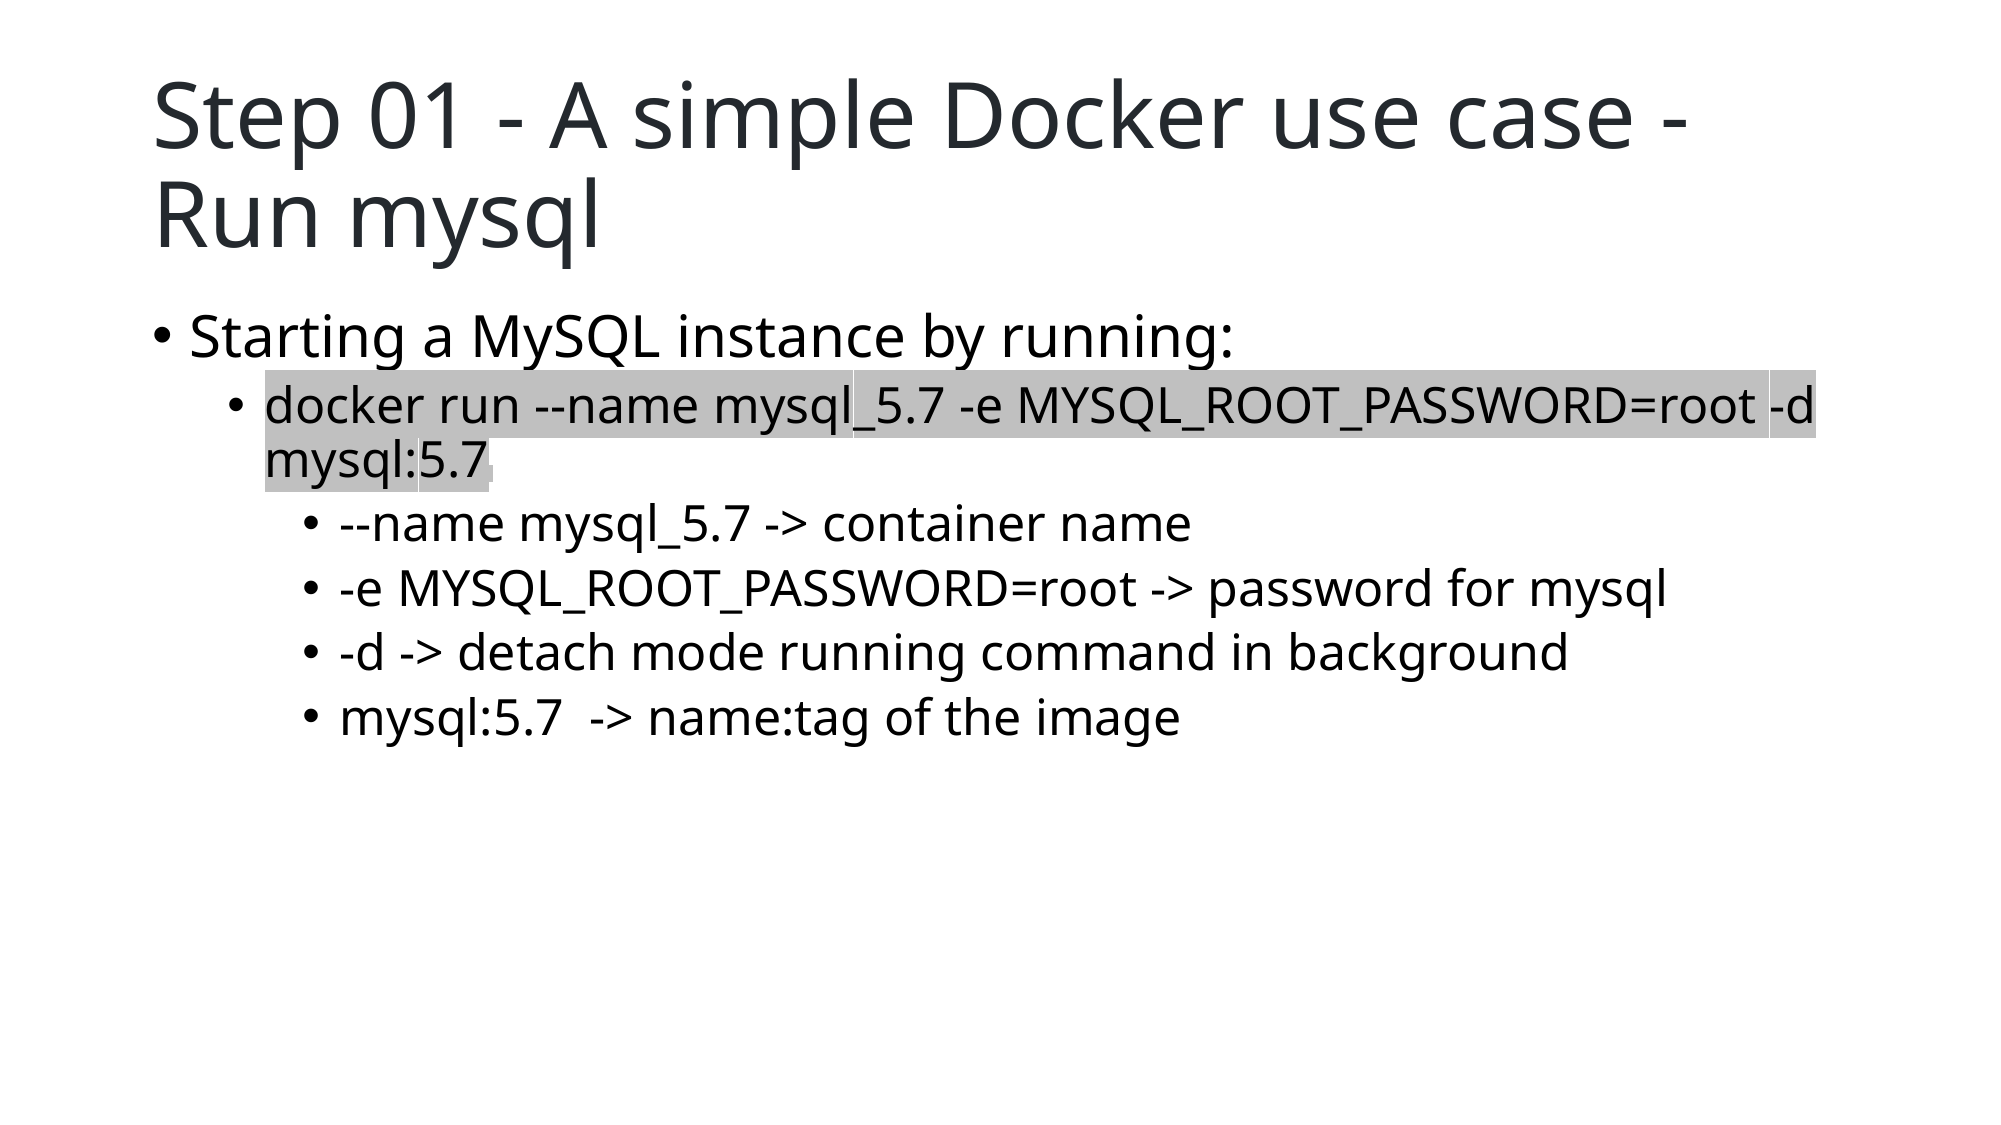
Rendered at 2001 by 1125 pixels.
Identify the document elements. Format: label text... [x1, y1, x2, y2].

list Starting a MySQL instance by running: docker run --name mysql_5.7 -e MYSQL_ROOT_PASSWORD=root -d mysql:5.7 --name mysql_5.7 -> container name -e MYSQL_ROOT_PASSWORD=root -> password for mysql -d -> detach mode running command in background mysql:5.7 -> name:tag of the image [137, 299, 1863, 1014]
title Step 01 - A simple Docker use case - Run mysql [137, 59, 1863, 278]
